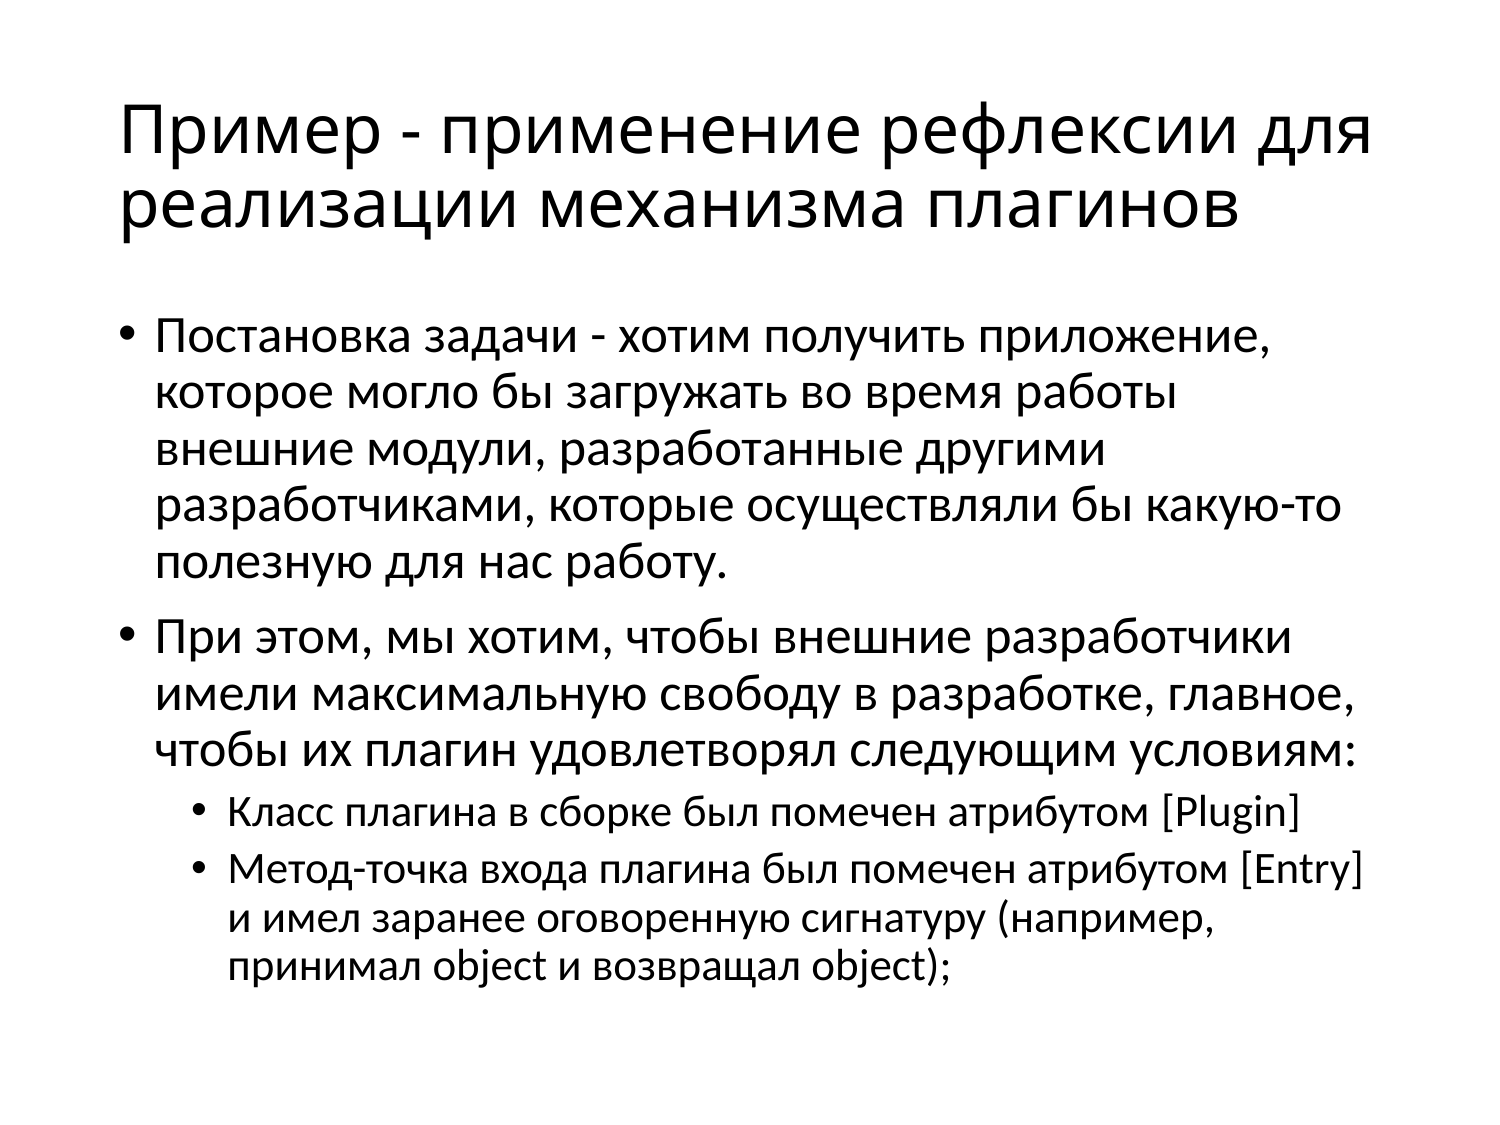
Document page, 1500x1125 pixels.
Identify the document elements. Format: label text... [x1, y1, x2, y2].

list Постановка задачи - хотим получить приложение, которое могло бы загружать во время работы внешние модули, разработанные другими разработчиками, которые осуществляли бы какую-то полезную для нас работу. При этом, мы хотим, чтобы внешние разработчики имели максимальную свободу в разработке, главное, чтобы их плагин удовлетворял следующим условиям: Класс плагина в сборке был помечен атрибутом [Plugin] Метод-точка входа плагина был помечен атрибутом [Entry] и имел заранее оговоренную сигнатуру (например, принимал object и возвращал object); [103, 299, 1397, 1014]
title Пример - применение рефлексии для реализации механизма плагинов [103, 59, 1397, 278]
